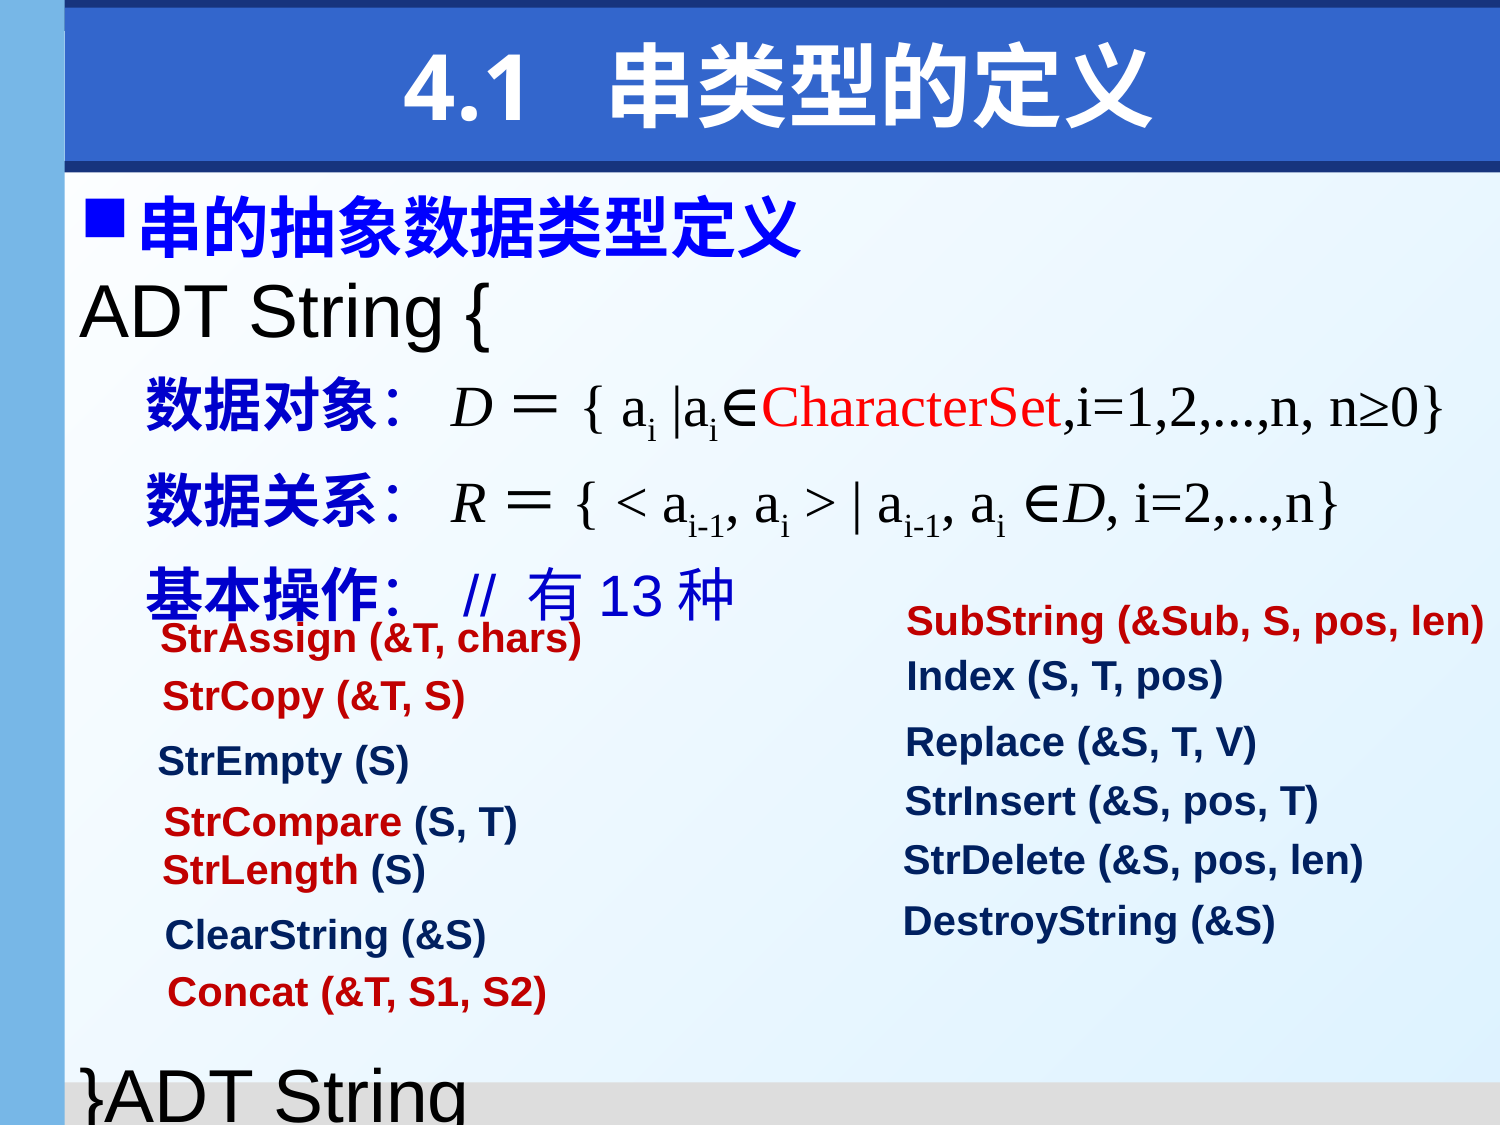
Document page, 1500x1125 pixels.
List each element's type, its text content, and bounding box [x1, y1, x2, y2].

text_box Concat (&T, S1, S2) [140, 957, 563, 1023]
text_box ADT String { 数据对象：D＝{ ai |ai∈CharacterSet,i=1,2,...,n, n≥0} 数据关系：R＝{ < ai-1, ai > | ai-1, ai ∈D, i=2,...,n} 基本操作： // 有13种 }ADT String [64, 255, 1471, 1125]
text_box StrEmpty (S) [131, 726, 426, 792]
text_box Index (S, T, pos) [880, 641, 1239, 706]
text_box SubString (&Sub, S, pos, len) [891, 586, 1500, 652]
text_box ClearString (&S) [138, 900, 503, 966]
text_box StrInsert (&S, pos, T) [889, 765, 1335, 825]
text_box StrCompare (S, T) [137, 786, 534, 835]
text_box StrLength (S) [135, 835, 565, 901]
text_box DestroyString (&S) [876, 886, 1424, 952]
title 4.1 串类型的定义 [88, 19, 1471, 149]
text_box StrDelete (&S, pos, len) [876, 825, 1380, 890]
text_box StrCopy (&T, S) [135, 660, 482, 726]
text_box Replace (&S, T, V) [878, 706, 1273, 772]
list 串的抽象数据类型定义 [64, 178, 1471, 255]
text_box StrAssign (&T, chars) [133, 603, 598, 668]
